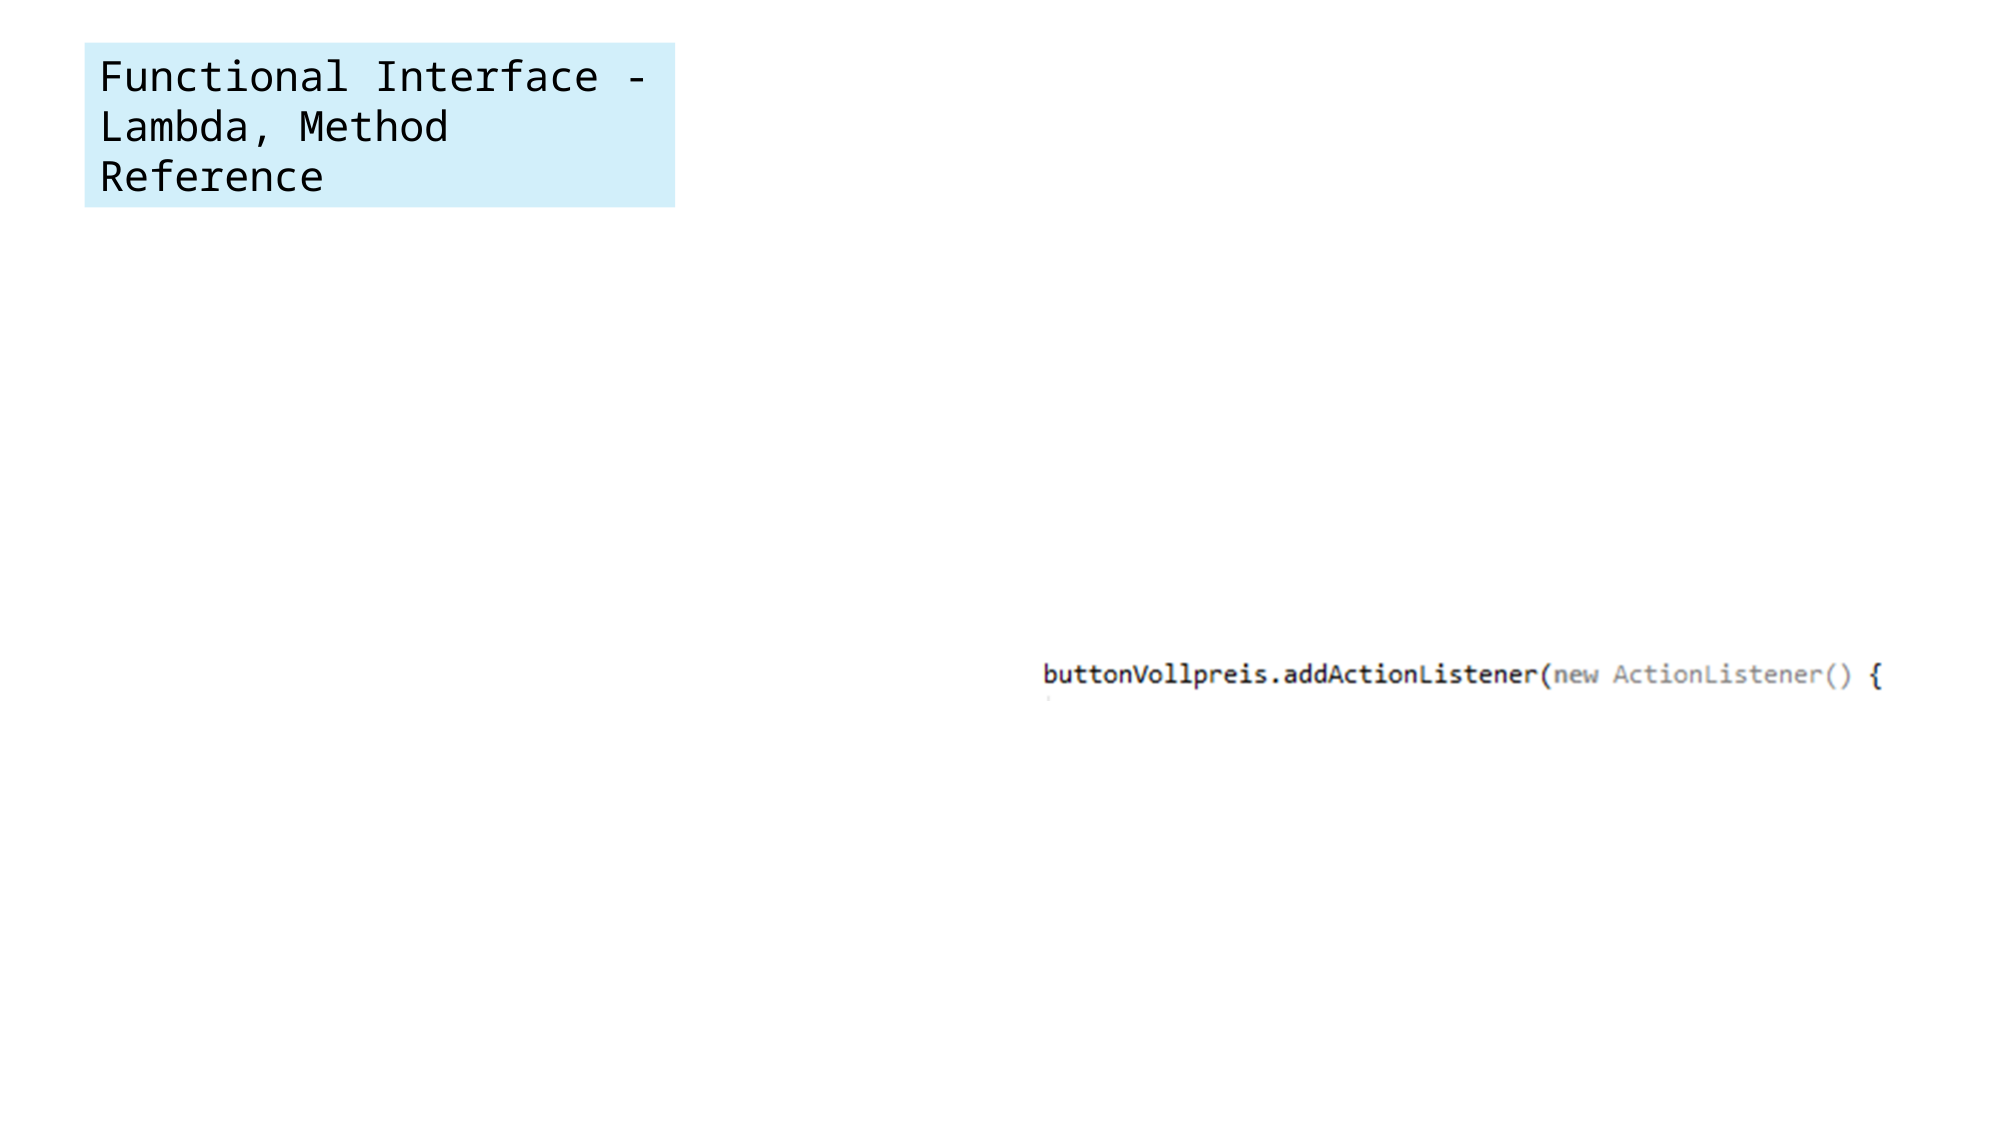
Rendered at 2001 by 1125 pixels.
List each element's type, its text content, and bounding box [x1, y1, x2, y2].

picture [1032, 647, 1954, 701]
text_box Functional Interface -Lambda, Method Reference [84, 42, 676, 208]
